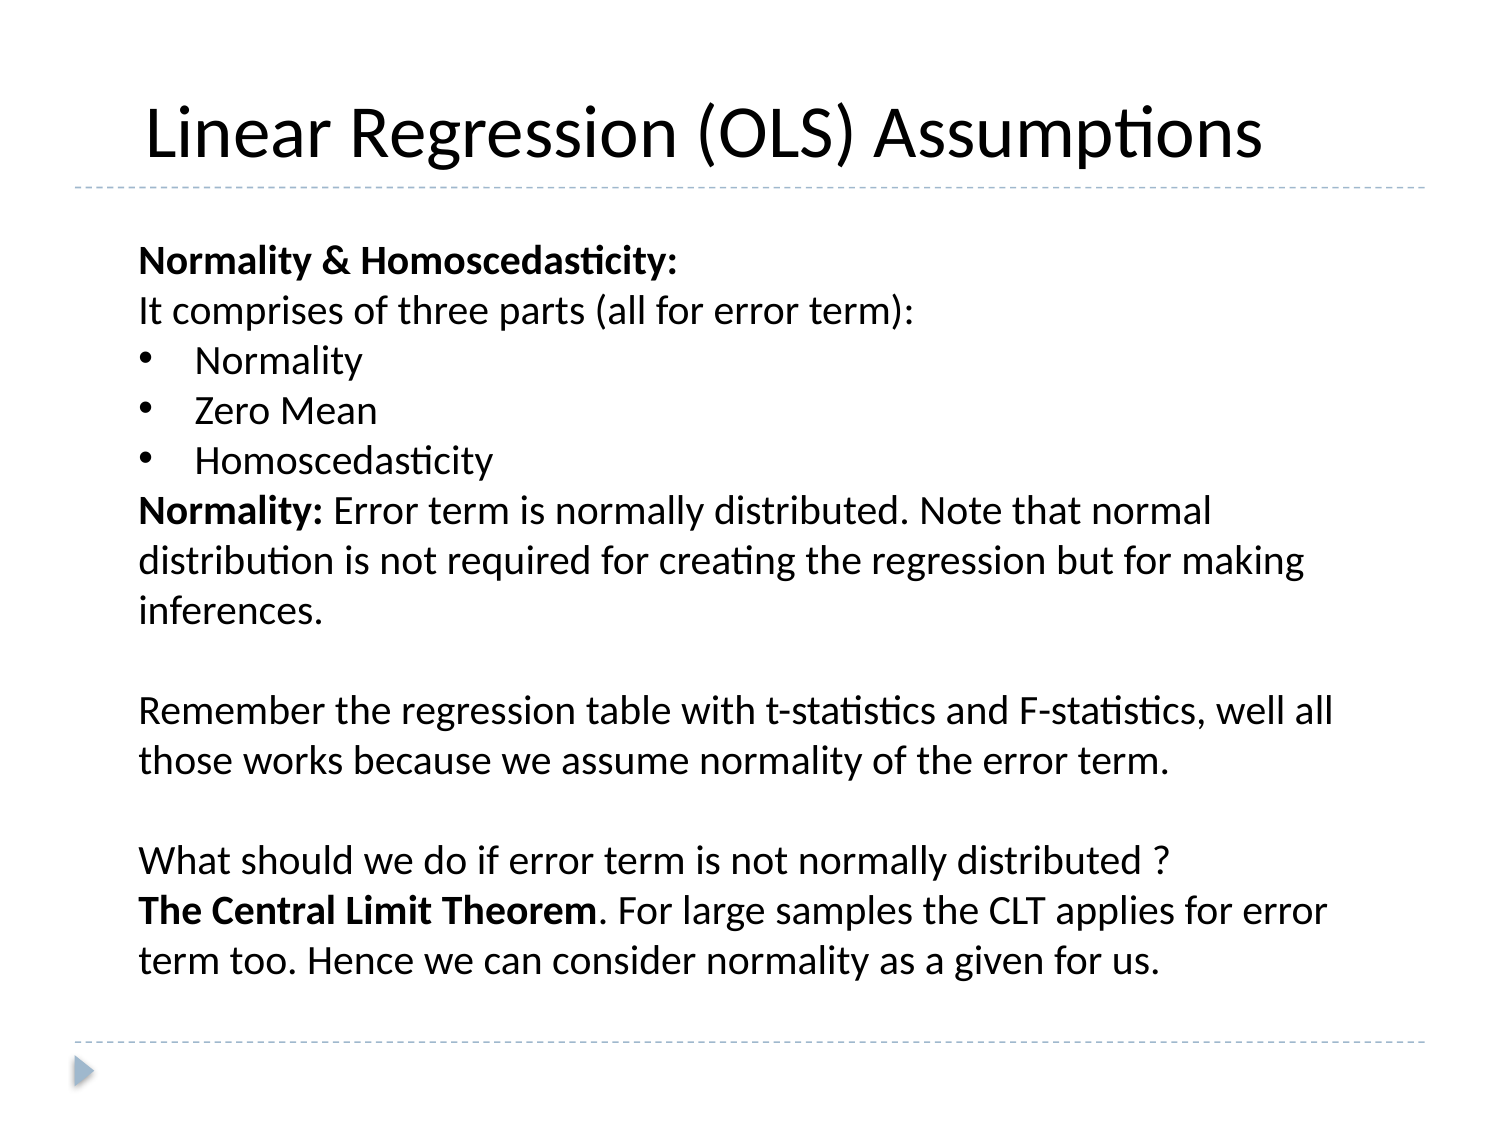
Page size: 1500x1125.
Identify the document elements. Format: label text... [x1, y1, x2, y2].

text_box Linear Regression (OLS) Assumptions [130, 74, 1280, 180]
text_box Normality & Homoscedasticity: It comprises of three parts (all for error term): Normality Zero Mean Homoscedasticity Normality: Error term is normally distributed. Note that normal distribution is not required for creating the regression but for making inferences. Remember the regression table with t-statistics and F-statistics, well all those works because we assume normality of the error term. What should we do if error term is not normally distributed ? The Central Limit Theorem. For large samples the CLT applies for error term too. Hence we can consider normality as a given for us. [123, 224, 1425, 991]
